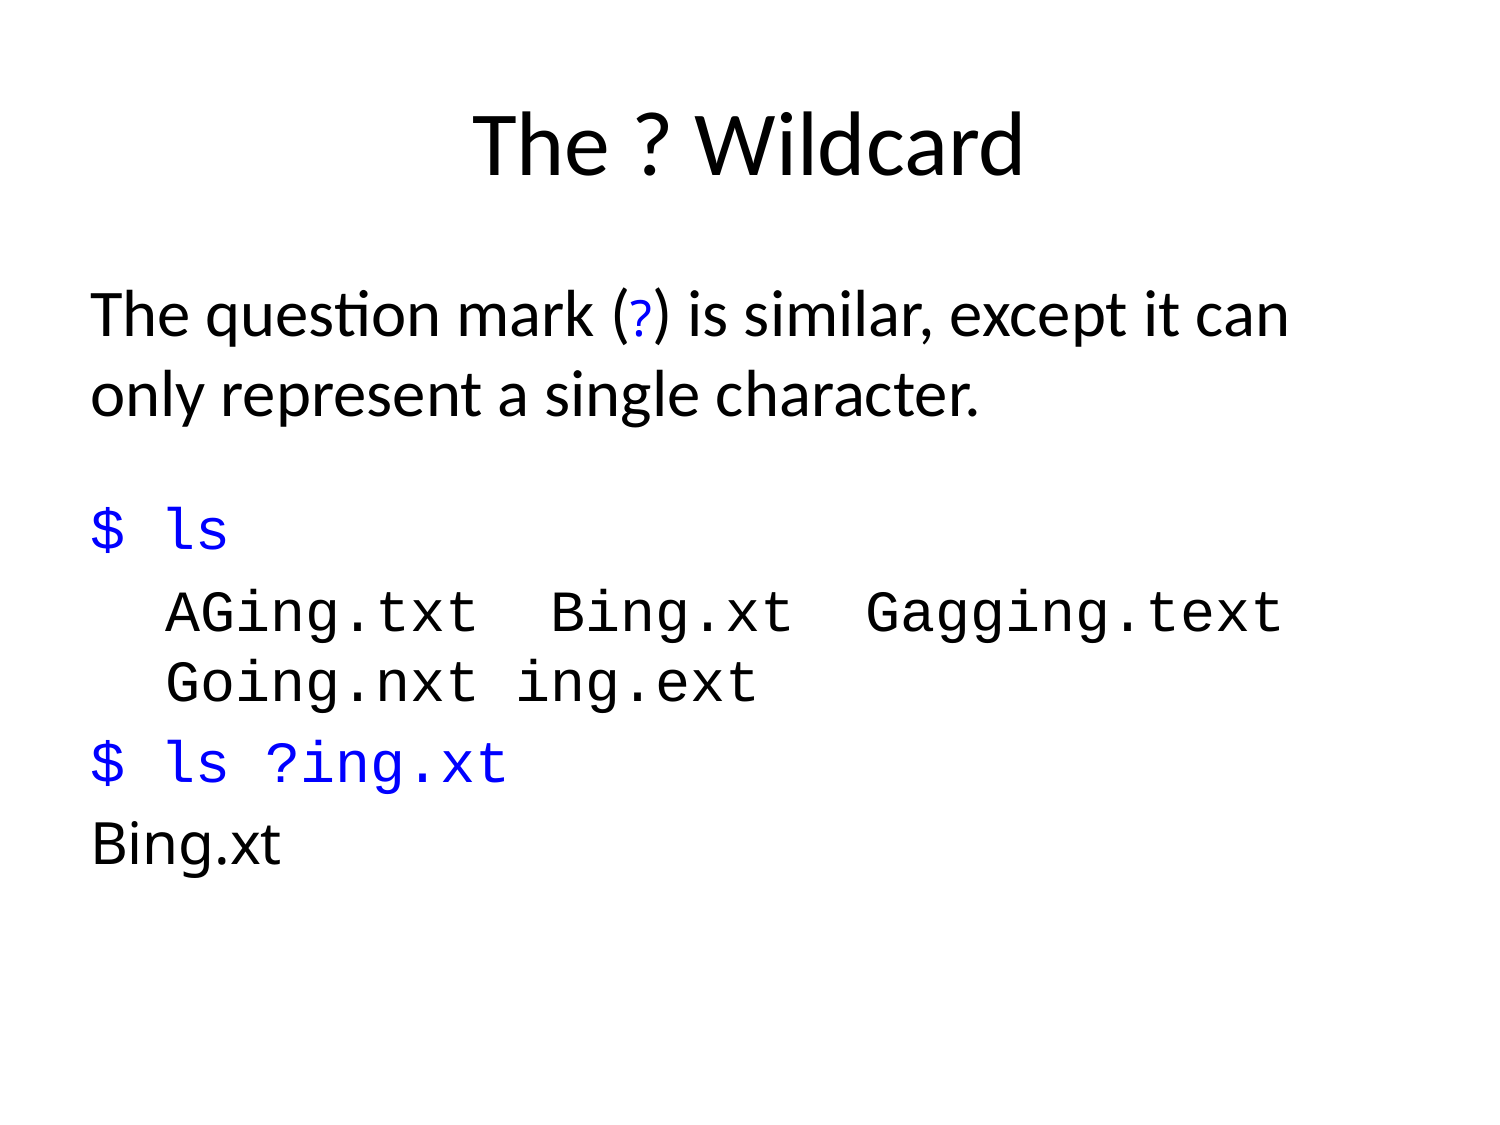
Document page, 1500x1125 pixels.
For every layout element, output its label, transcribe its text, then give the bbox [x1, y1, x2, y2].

title The ? Wildcard [75, 45, 1425, 233]
list The question mark (?) is similar, except it can only represent a single character. $ ls AGing.txt Bing.xt Gagging.text Going.nxt ing.ext $ ls ?ing.xt Bing.xt [75, 262, 1425, 1063]
